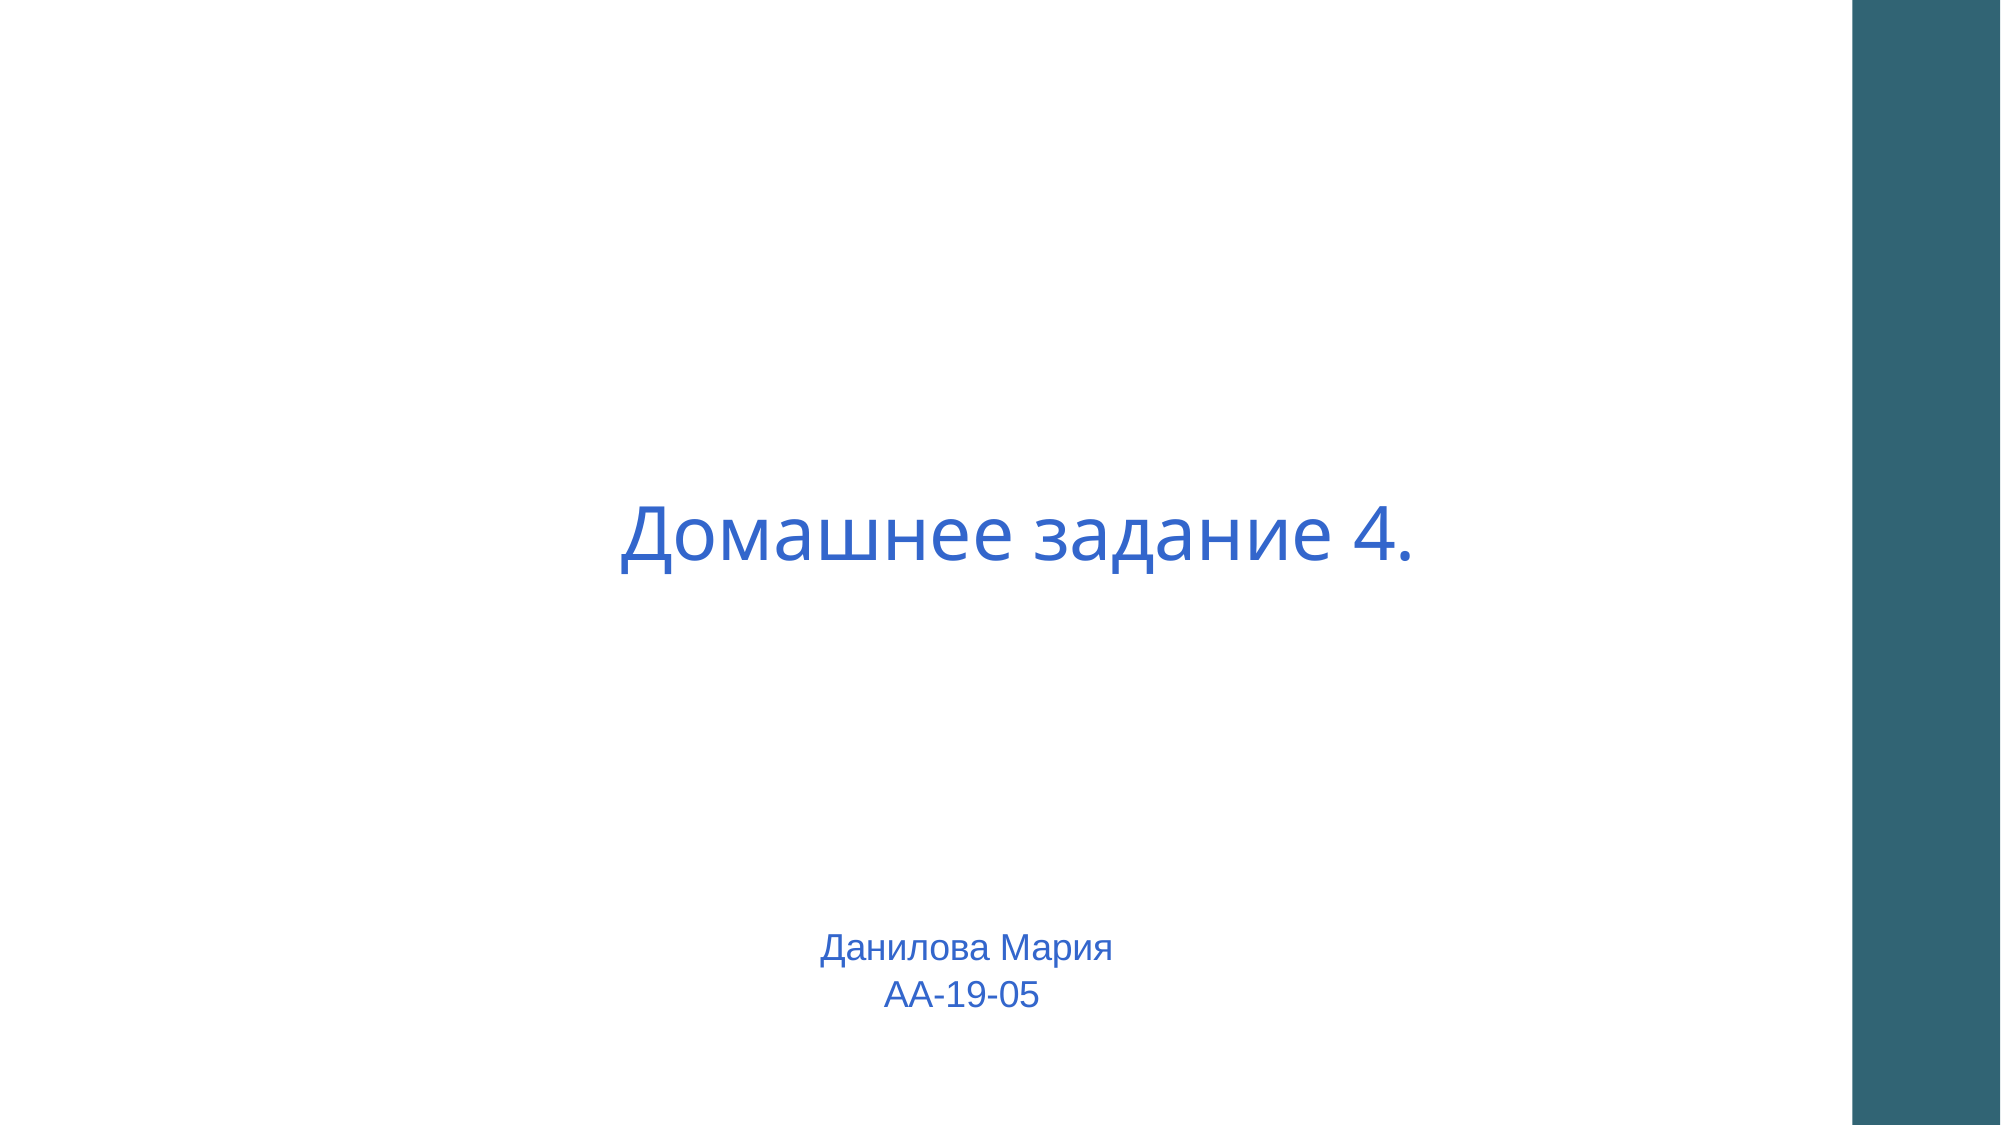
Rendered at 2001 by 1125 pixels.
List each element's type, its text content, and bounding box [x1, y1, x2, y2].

title Домашнее задание 4. [374, 433, 1518, 624]
text_box Данилова Мария АА-19-05 [479, 920, 1463, 1060]
